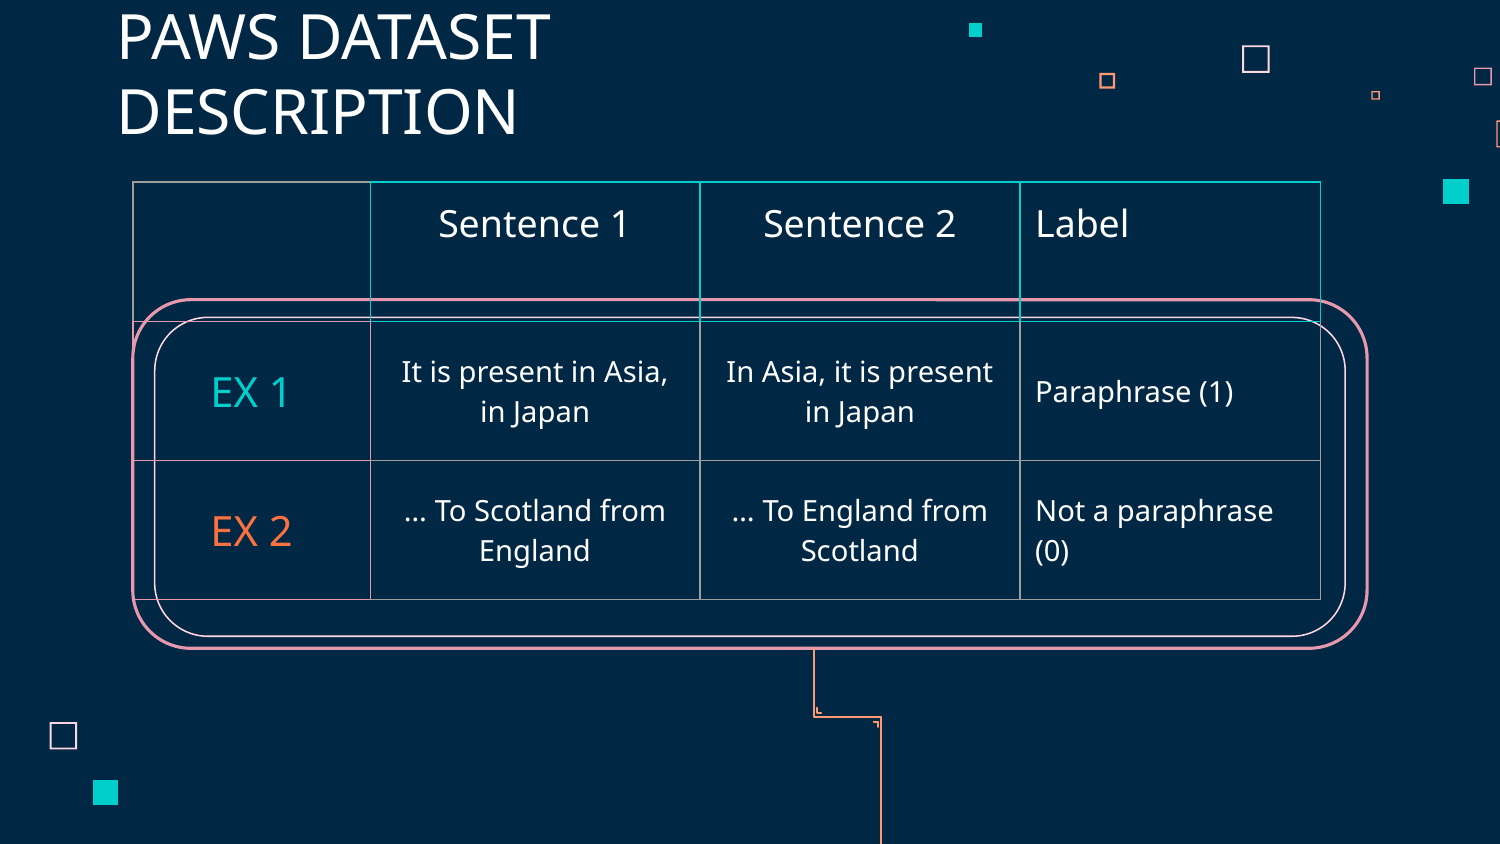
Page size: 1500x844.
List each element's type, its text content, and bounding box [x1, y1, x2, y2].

table_cell EX 2 [134, 461, 370, 599]
table_cell EX 1 [134, 322, 370, 460]
title PAWS DATASET DESCRIPTION [101, 67, 878, 163]
table_header Sentence 2 [701, 183, 1019, 321]
table_cell In Asia, it is present in Japan [701, 322, 1019, 460]
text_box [807, 648, 962, 844]
table_header Label [1021, 183, 1320, 321]
table_cell … To Scotland from England [371, 461, 699, 599]
text_box [133, 300, 1368, 649]
text_box [157, 326, 1346, 637]
table_cell Paraphrase (1) [1021, 322, 1320, 460]
table_header [134, 183, 370, 321]
table_cell … To England from Scotland [701, 461, 1019, 599]
table_header Sentence 1 [371, 183, 699, 321]
table_cell It is present in Asia, in Japan [371, 322, 699, 460]
table_cell Not a paraphrase (0) [1021, 461, 1320, 599]
